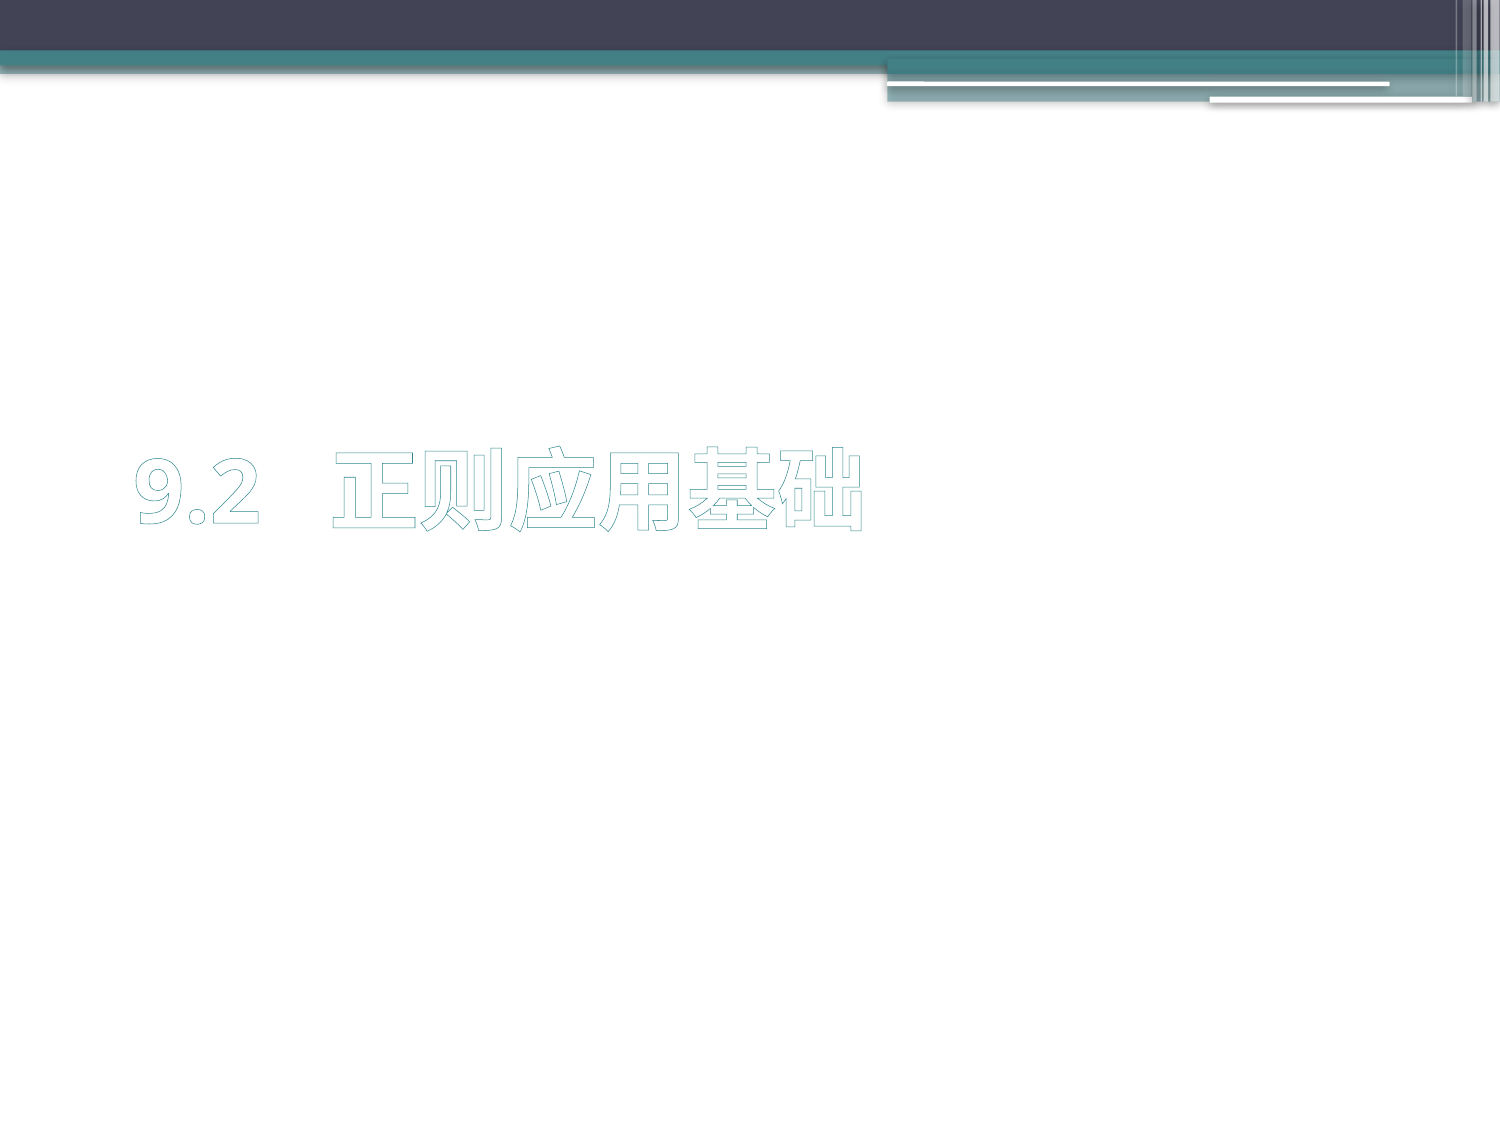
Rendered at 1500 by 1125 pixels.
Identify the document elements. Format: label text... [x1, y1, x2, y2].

title 9.2 正则应用基础 [118, 324, 1394, 549]
